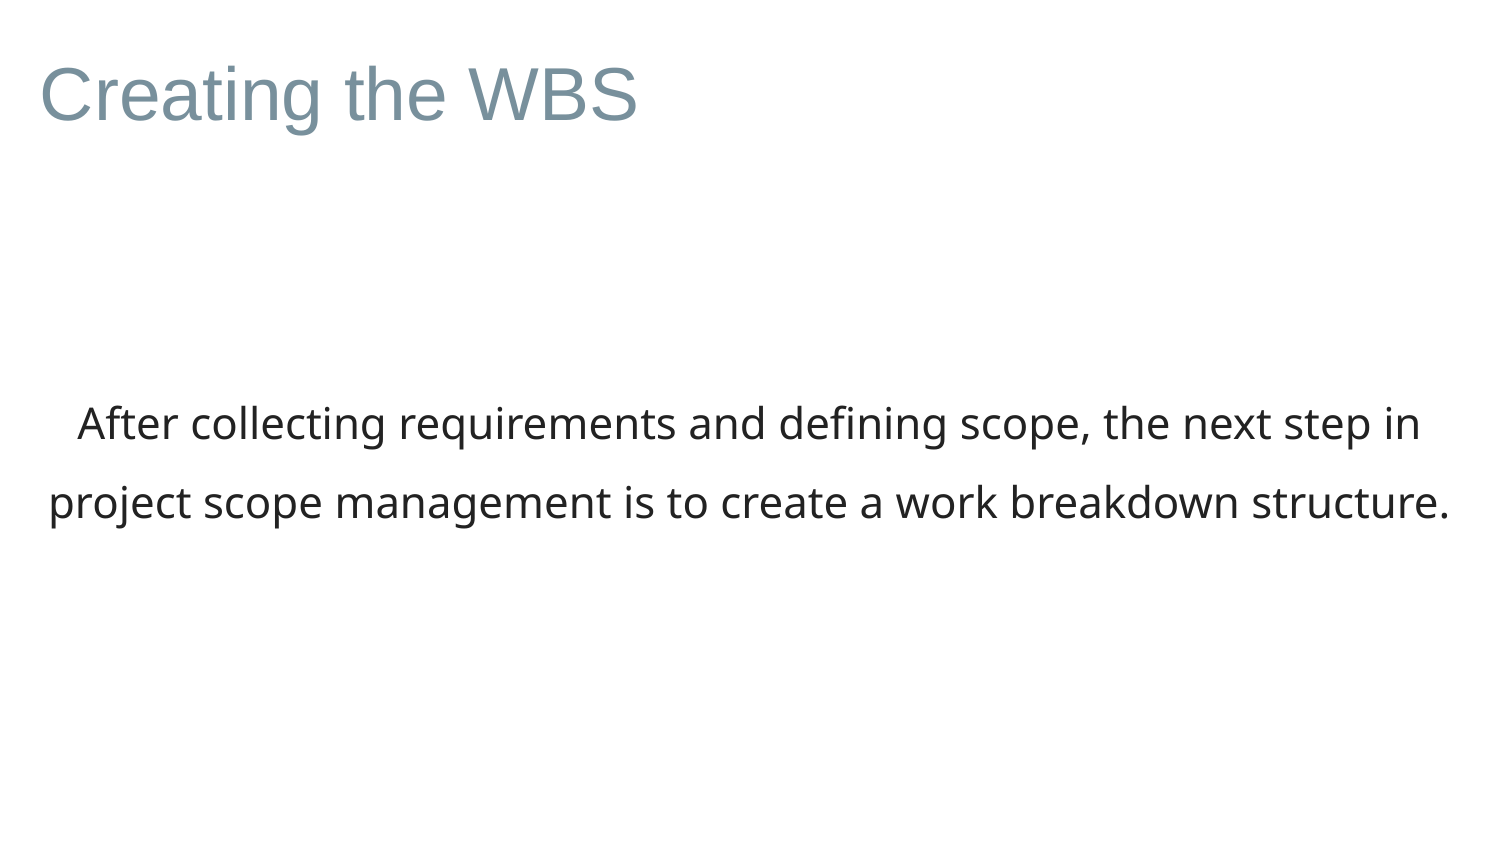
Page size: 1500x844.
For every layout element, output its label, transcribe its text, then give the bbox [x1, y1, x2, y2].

title Creating the WBS [25, 28, 1475, 153]
list After collecting requirements and defining scope, the next step in project scope management is to create a work breakdown structure. [25, 177, 1475, 719]
